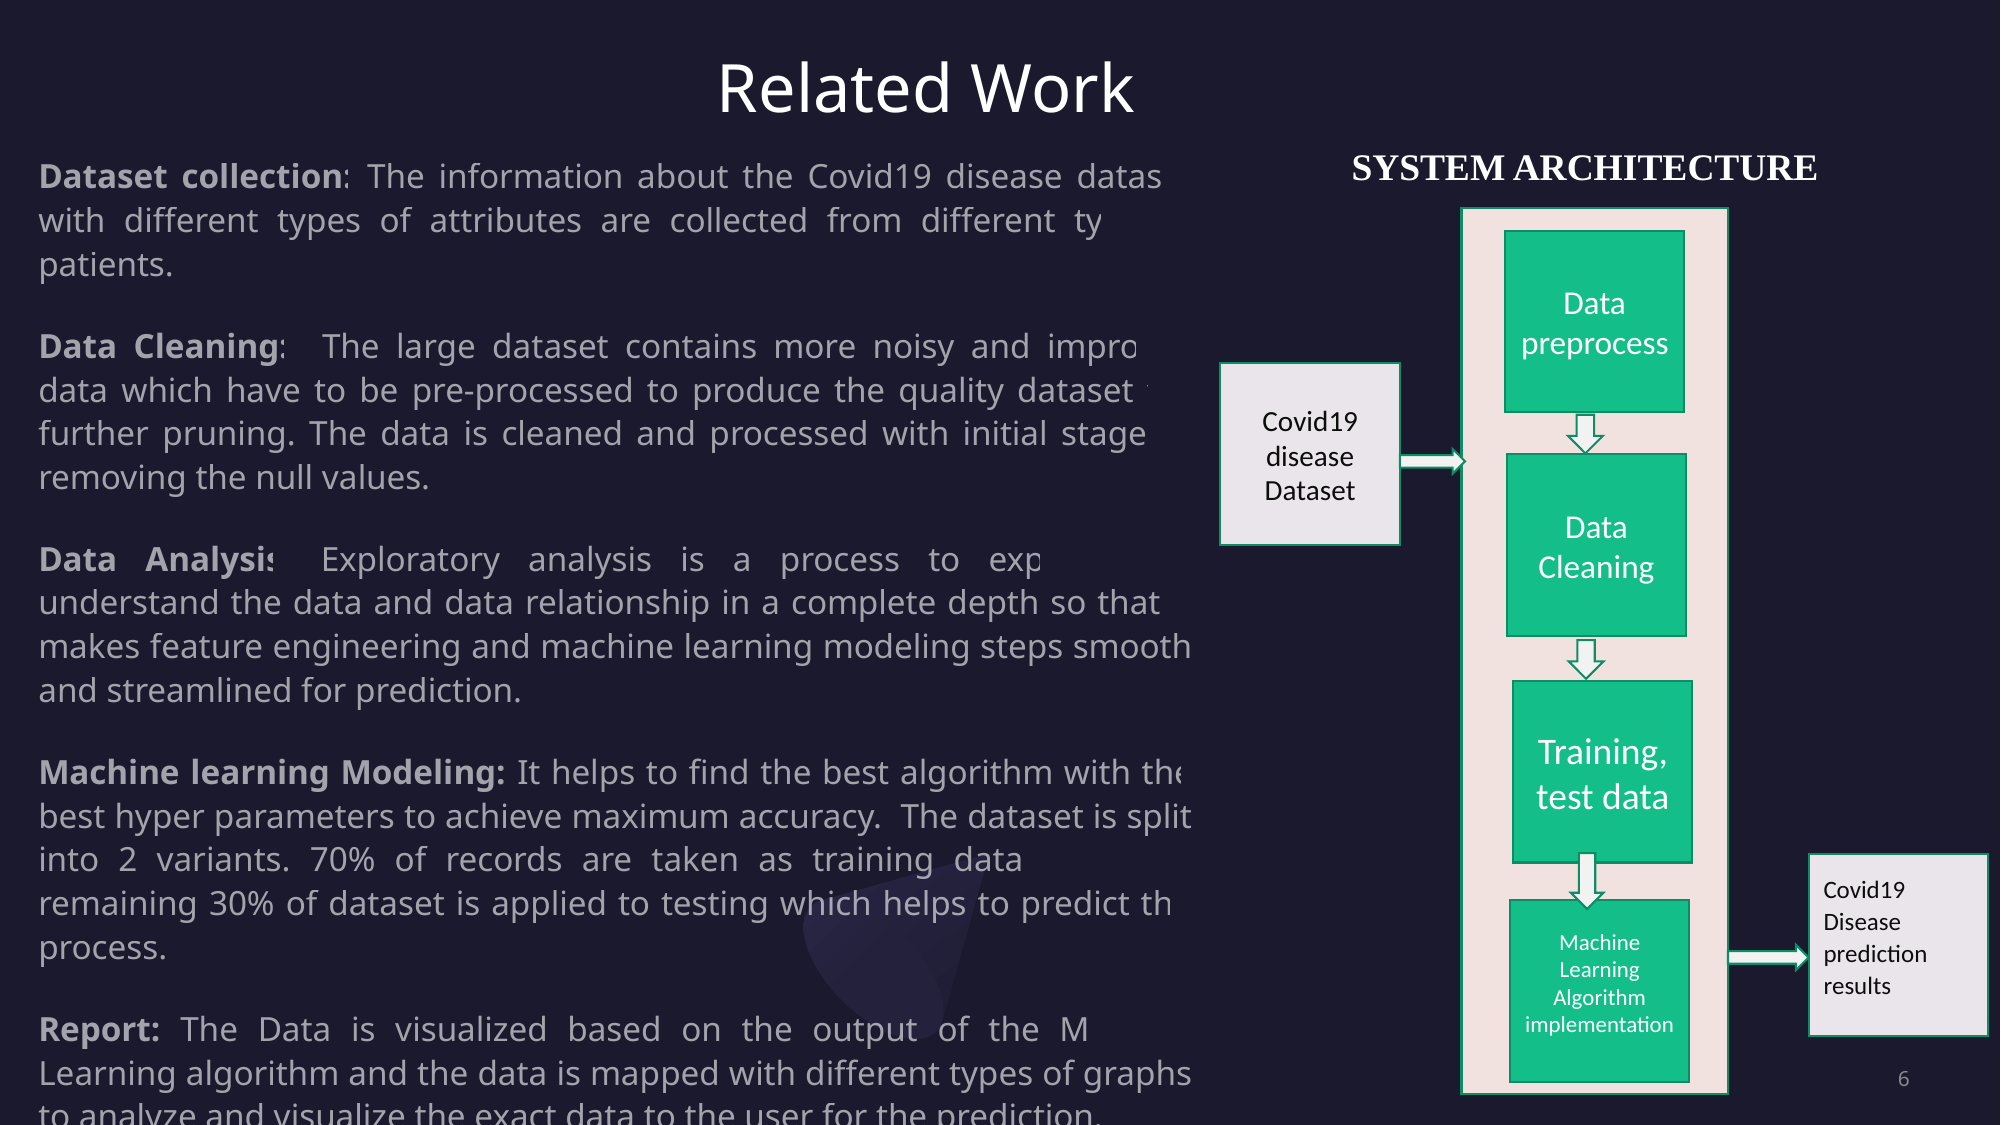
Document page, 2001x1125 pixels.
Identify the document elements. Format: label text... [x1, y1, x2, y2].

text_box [1220, 135, 2000, 1095]
title Related Work [65, 45, 1787, 138]
list Dataset collection: The information about the Covid19 disease dataset with different types of attributes are collected from different type of patients. Data Cleaning: The large dataset contains more noisy and improper data which have to be pre-processed to produce the quality dataset for further pruning. The data is cleaned and processed with initial stage of removing the null values. Data Analysis: Exploratory analysis is a process to explore and understand the data and data relationship in a complete depth so that it makes feature engineering and machine learning modeling steps smooth and streamlined for prediction. Machine learning Modeling: It helps to find the best algorithm with the best hyper parameters to achieve maximum accuracy. The dataset is split into 2 variants. 70% of records are taken as training data and the remaining 30% of dataset is applied to testing which helps to predict the process. Report: The Data is visualized based on the output of the Machine Learning algorithm and the data is mapped with different types of graphs to analyze and visualize the exact data to the user for the prediction. [38, 151, 1195, 1072]
